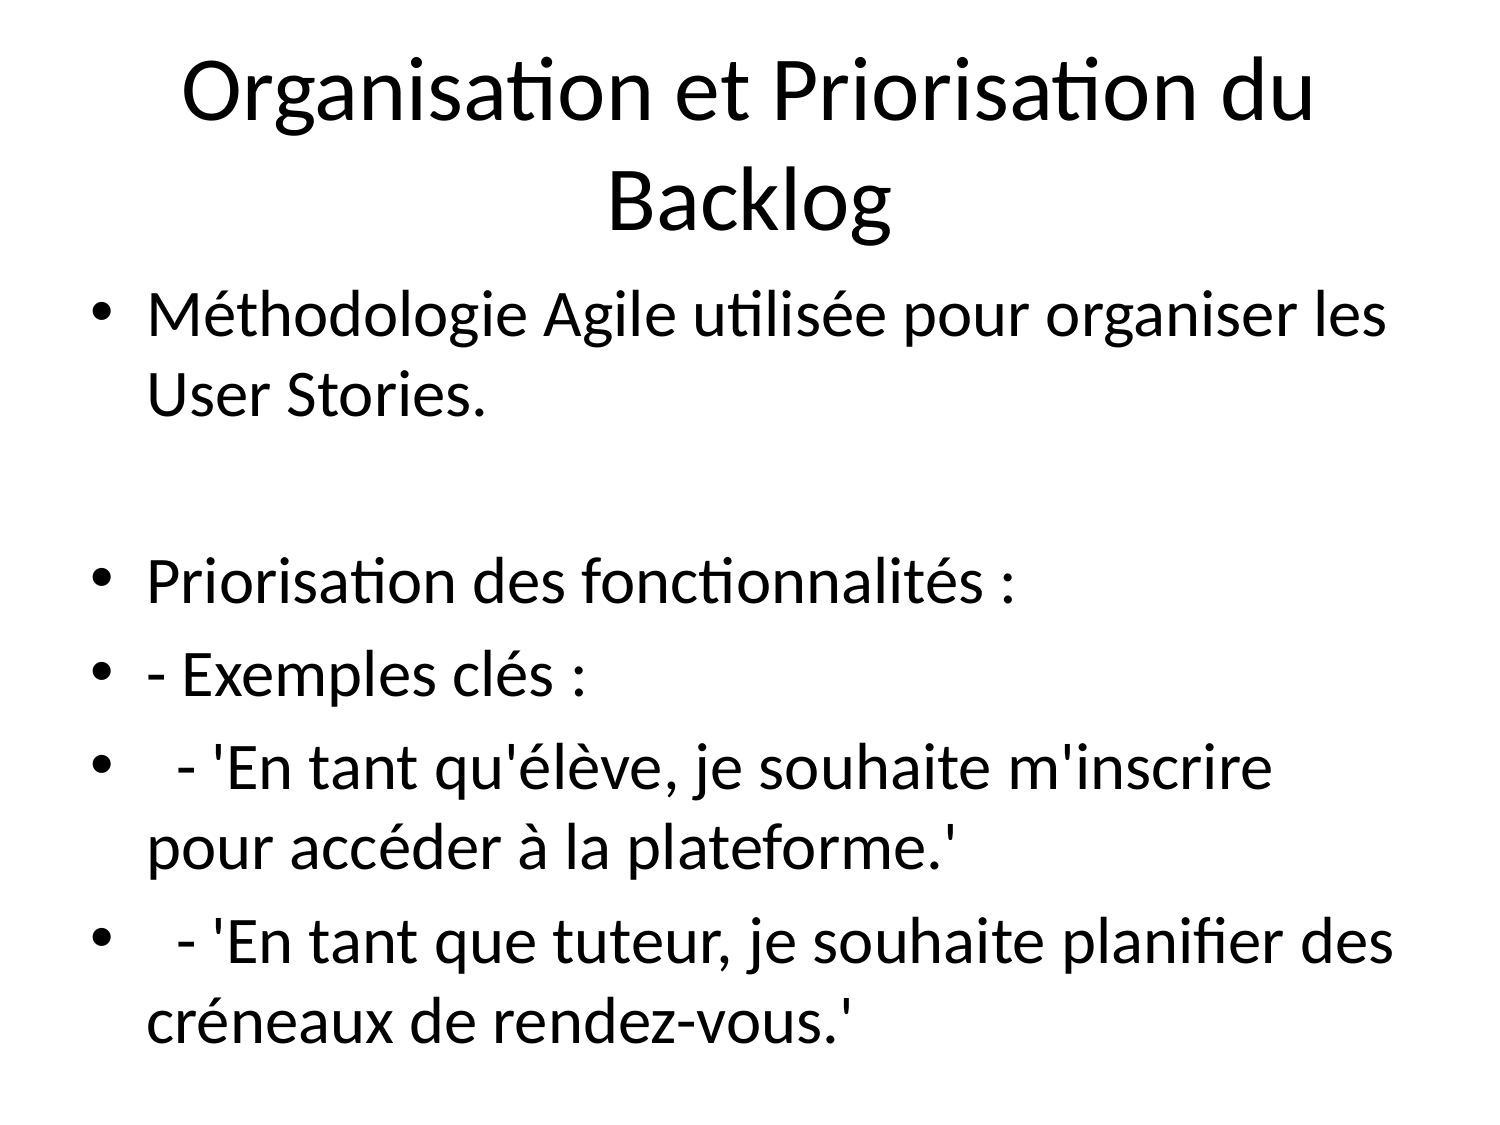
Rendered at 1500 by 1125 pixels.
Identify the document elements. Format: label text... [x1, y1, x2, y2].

list Méthodologie Agile utilisée pour organiser les User Stories. Priorisation des fonctionnalités : - Exemples clés : - 'En tant qu'élève, je souhaite m'inscrire pour accéder à la plateforme.' - 'En tant que tuteur, je souhaite planifier des créneaux de rendez-vous.' Estimations détaillées : - Exemple : Création de compte élève (2 jours). - Planification de rendez-vous (3 jours). Lien vers le backlog complet (Notion ou autre outil utilisé). [75, 262, 1425, 1005]
title Organisation et Priorisation du Backlog [75, 45, 1425, 233]
